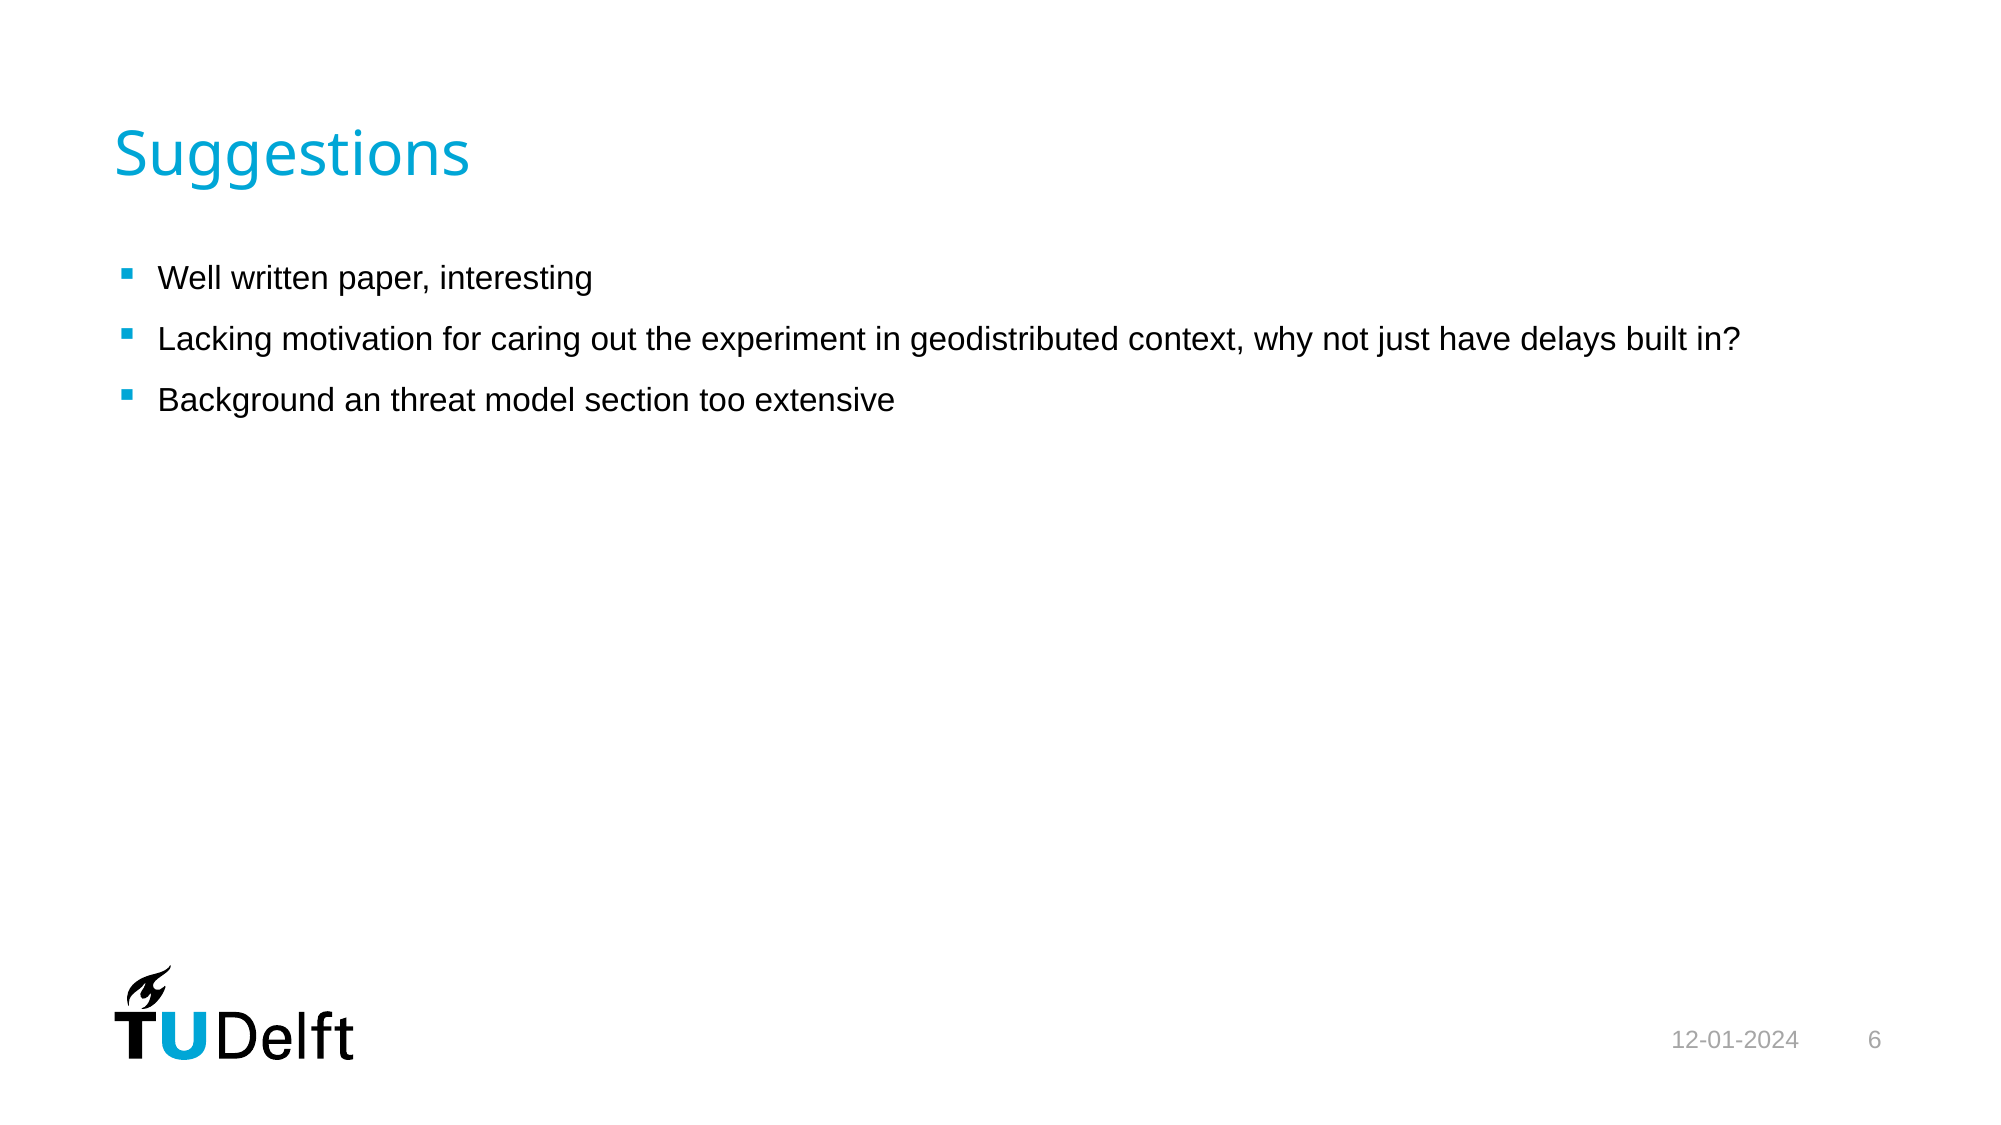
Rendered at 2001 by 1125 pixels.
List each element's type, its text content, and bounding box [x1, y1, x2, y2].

list Well written paper, interesting Lacking motivation for caring out the experiment in geodistributed context, why not just have delays built in? Background an threat model section too extensive [114, 260, 1883, 977]
text_box 12-01-2024 [1605, 1023, 1800, 1054]
title Suggestions [114, 121, 1883, 203]
slide_number 6 [1860, 1024, 1883, 1054]
